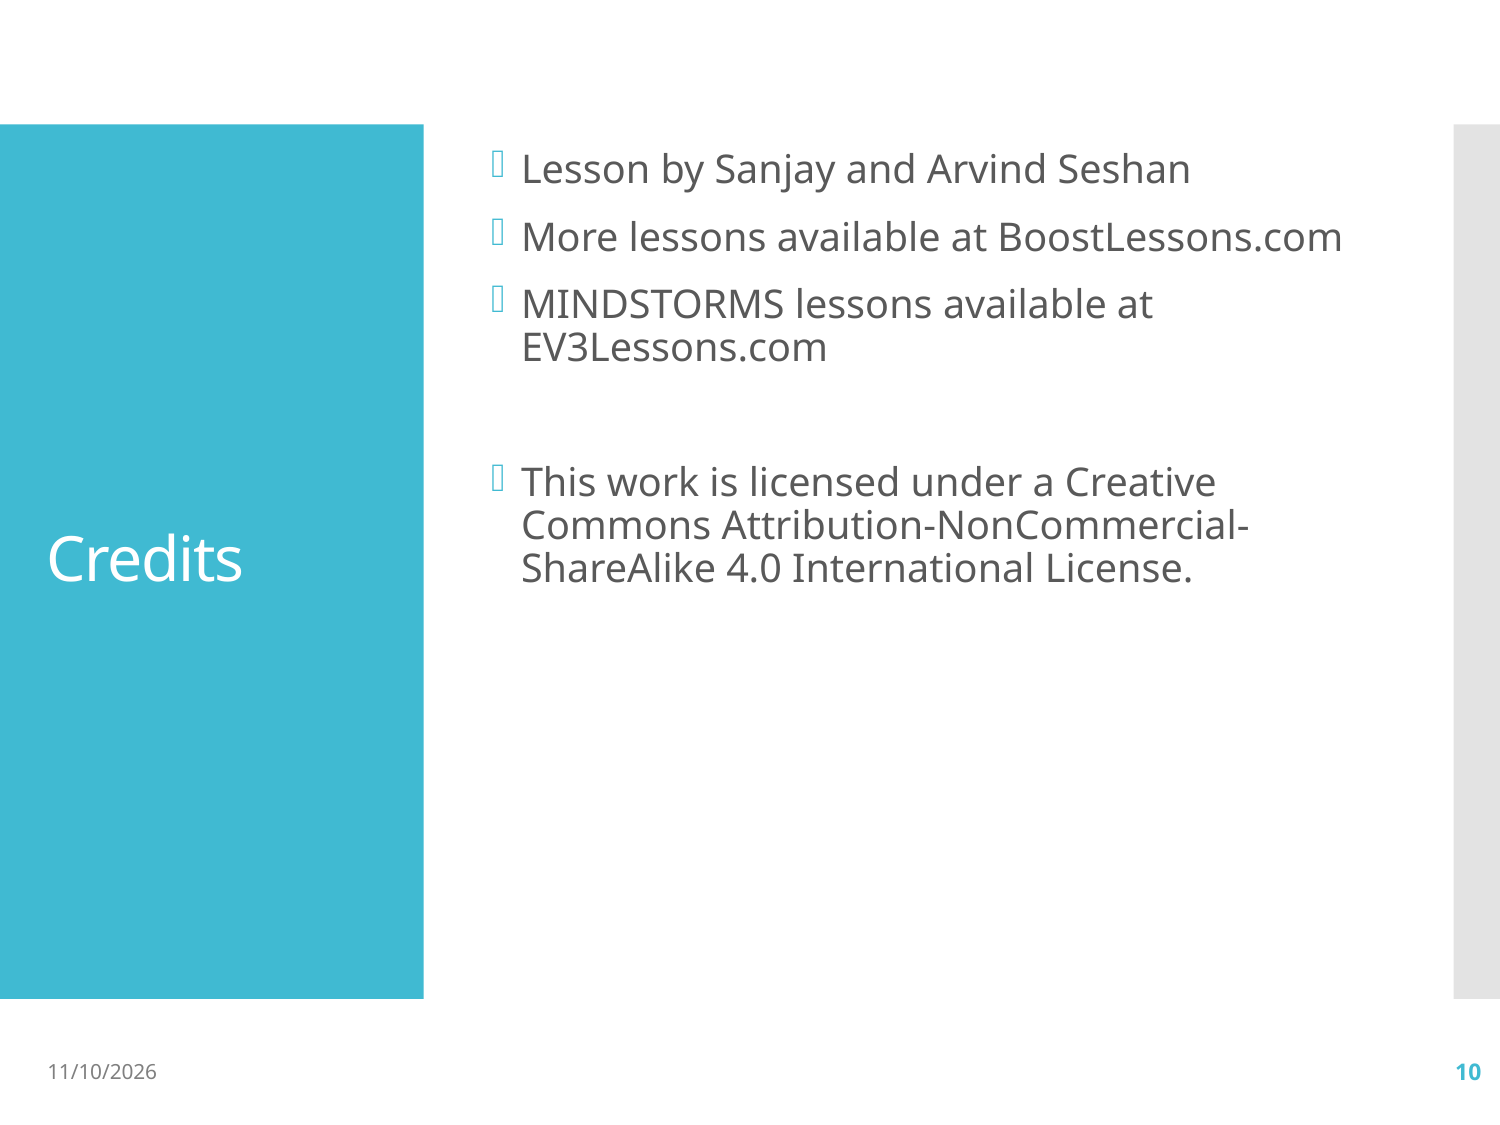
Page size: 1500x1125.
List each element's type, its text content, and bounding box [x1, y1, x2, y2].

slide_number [32, 1042, 370, 1103]
title Credits [31, 184, 394, 940]
slide_number 10 [1308, 1042, 1497, 1103]
list Lesson by Sanjay and Arvind Seshan More lessons available at BoostLessons.com MINDSTORMS lessons available at EV3Lessons.com This work is licensed under a Creative Commons Attribution-NonCommercial-ShareAlike 4.0 International License. [476, 141, 1376, 982]
